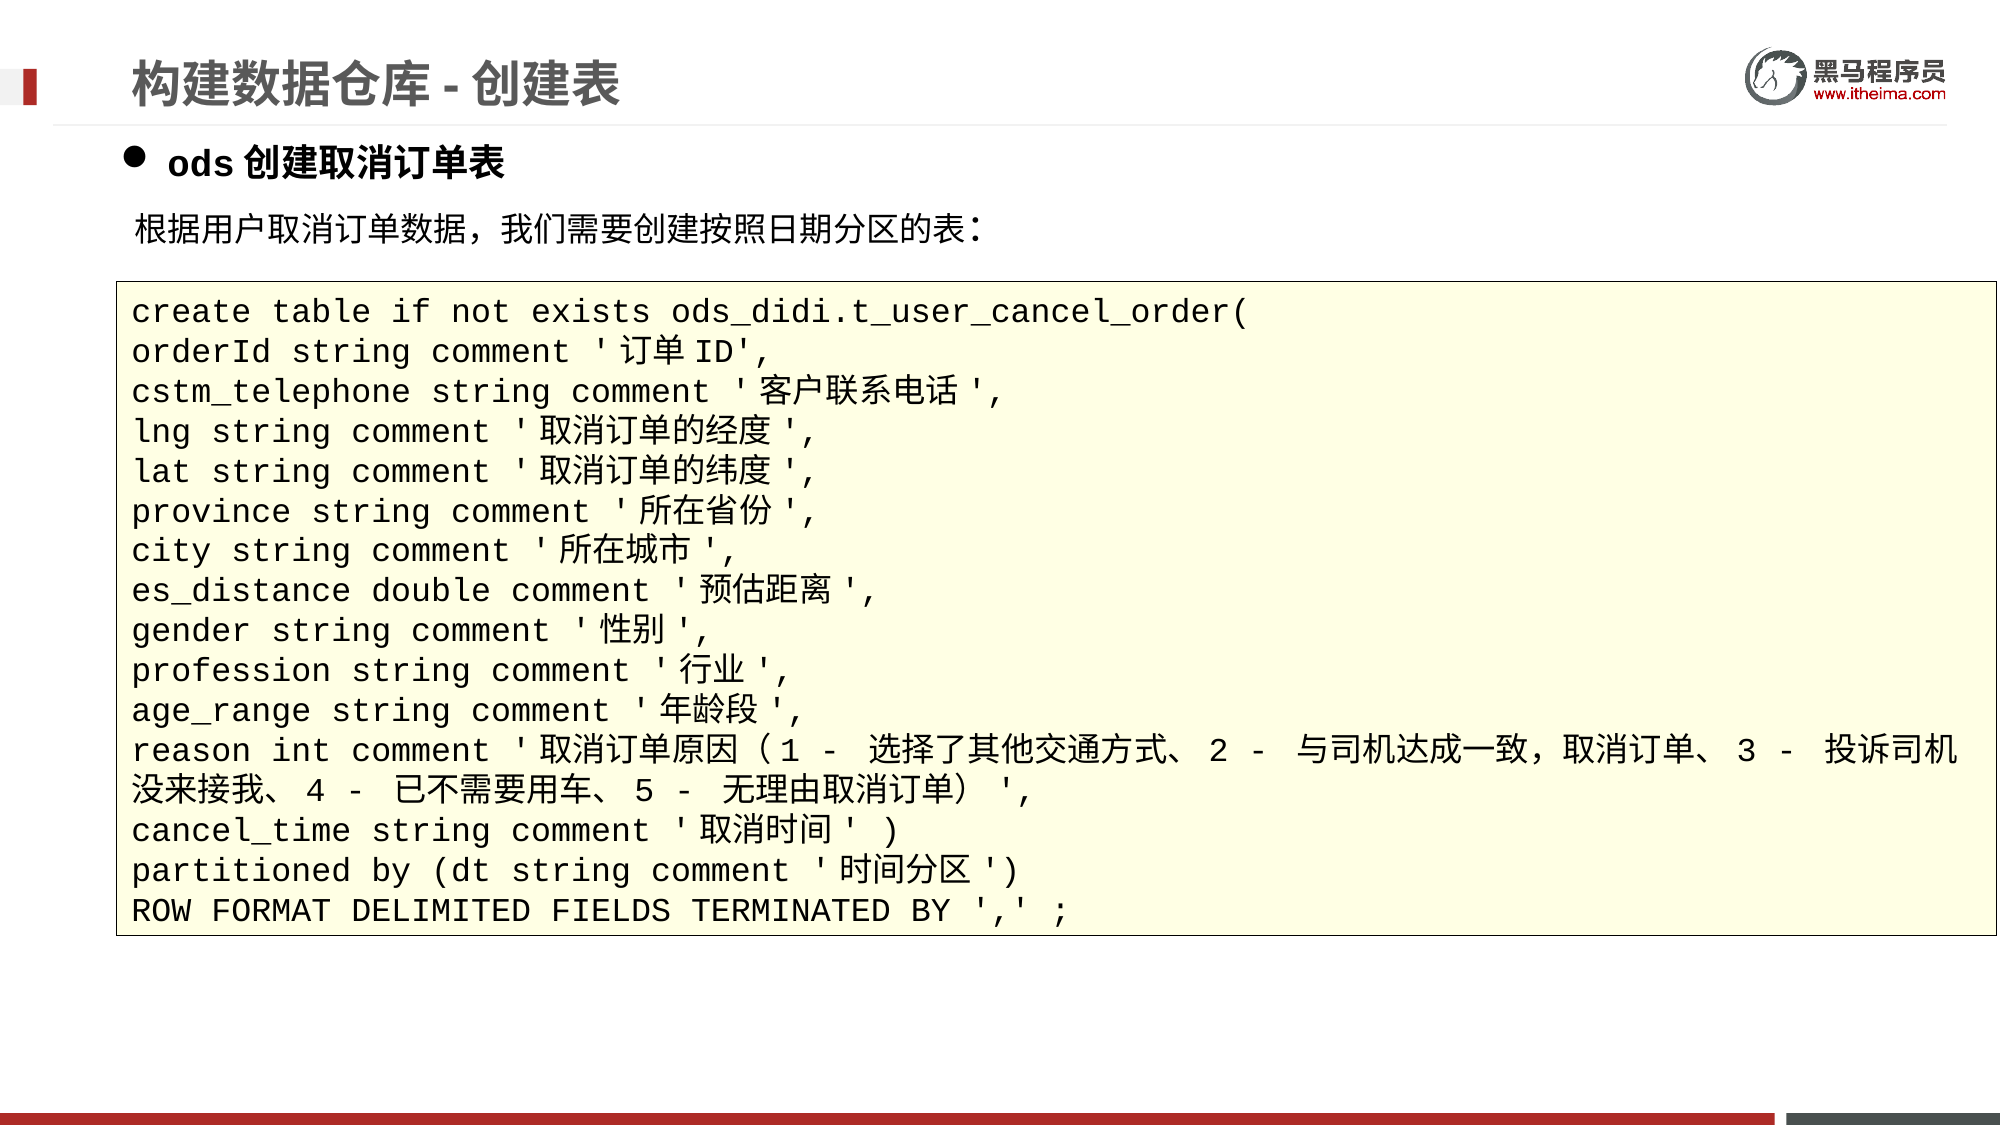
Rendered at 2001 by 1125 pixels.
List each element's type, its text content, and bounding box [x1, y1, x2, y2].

text_box ods创建取消订单表 [105, 131, 1934, 191]
picture [1744, 46, 1946, 106]
title 构建数据仓库-创建表 [116, 40, 1556, 125]
text_box create table if not exists ods_didi.t_user_cancel_order( orderId string comment '订单ID', cstm_telephone string comment '客户联系电话', lng string comment '取消订单的经度', lat string comment '取消订单的纬度', province string comment '所在省份', city string comment '所在城市', es_distance double comment '预估距离', gender string comment '性别', profession string comment '行业', age_range string comment '年龄段', reason int comment '取消订单原因（1 - 选择了其他交通方式、2 - 与司机达成一致，取消订单、3 - 投诉司机没来接我、4 - 已不需要用车、5 - 无理由取消订单）', cancel_time string comment '取消时间' ) partitioned by (dt string comment '时间分区') ROW FORMAT DELIMITED FIELDS TERMINATED BY ',' ; [116, 281, 1997, 936]
text_box 根据用户取消订单数据，我们需要创建按照日期分区的表： [119, 197, 1121, 257]
